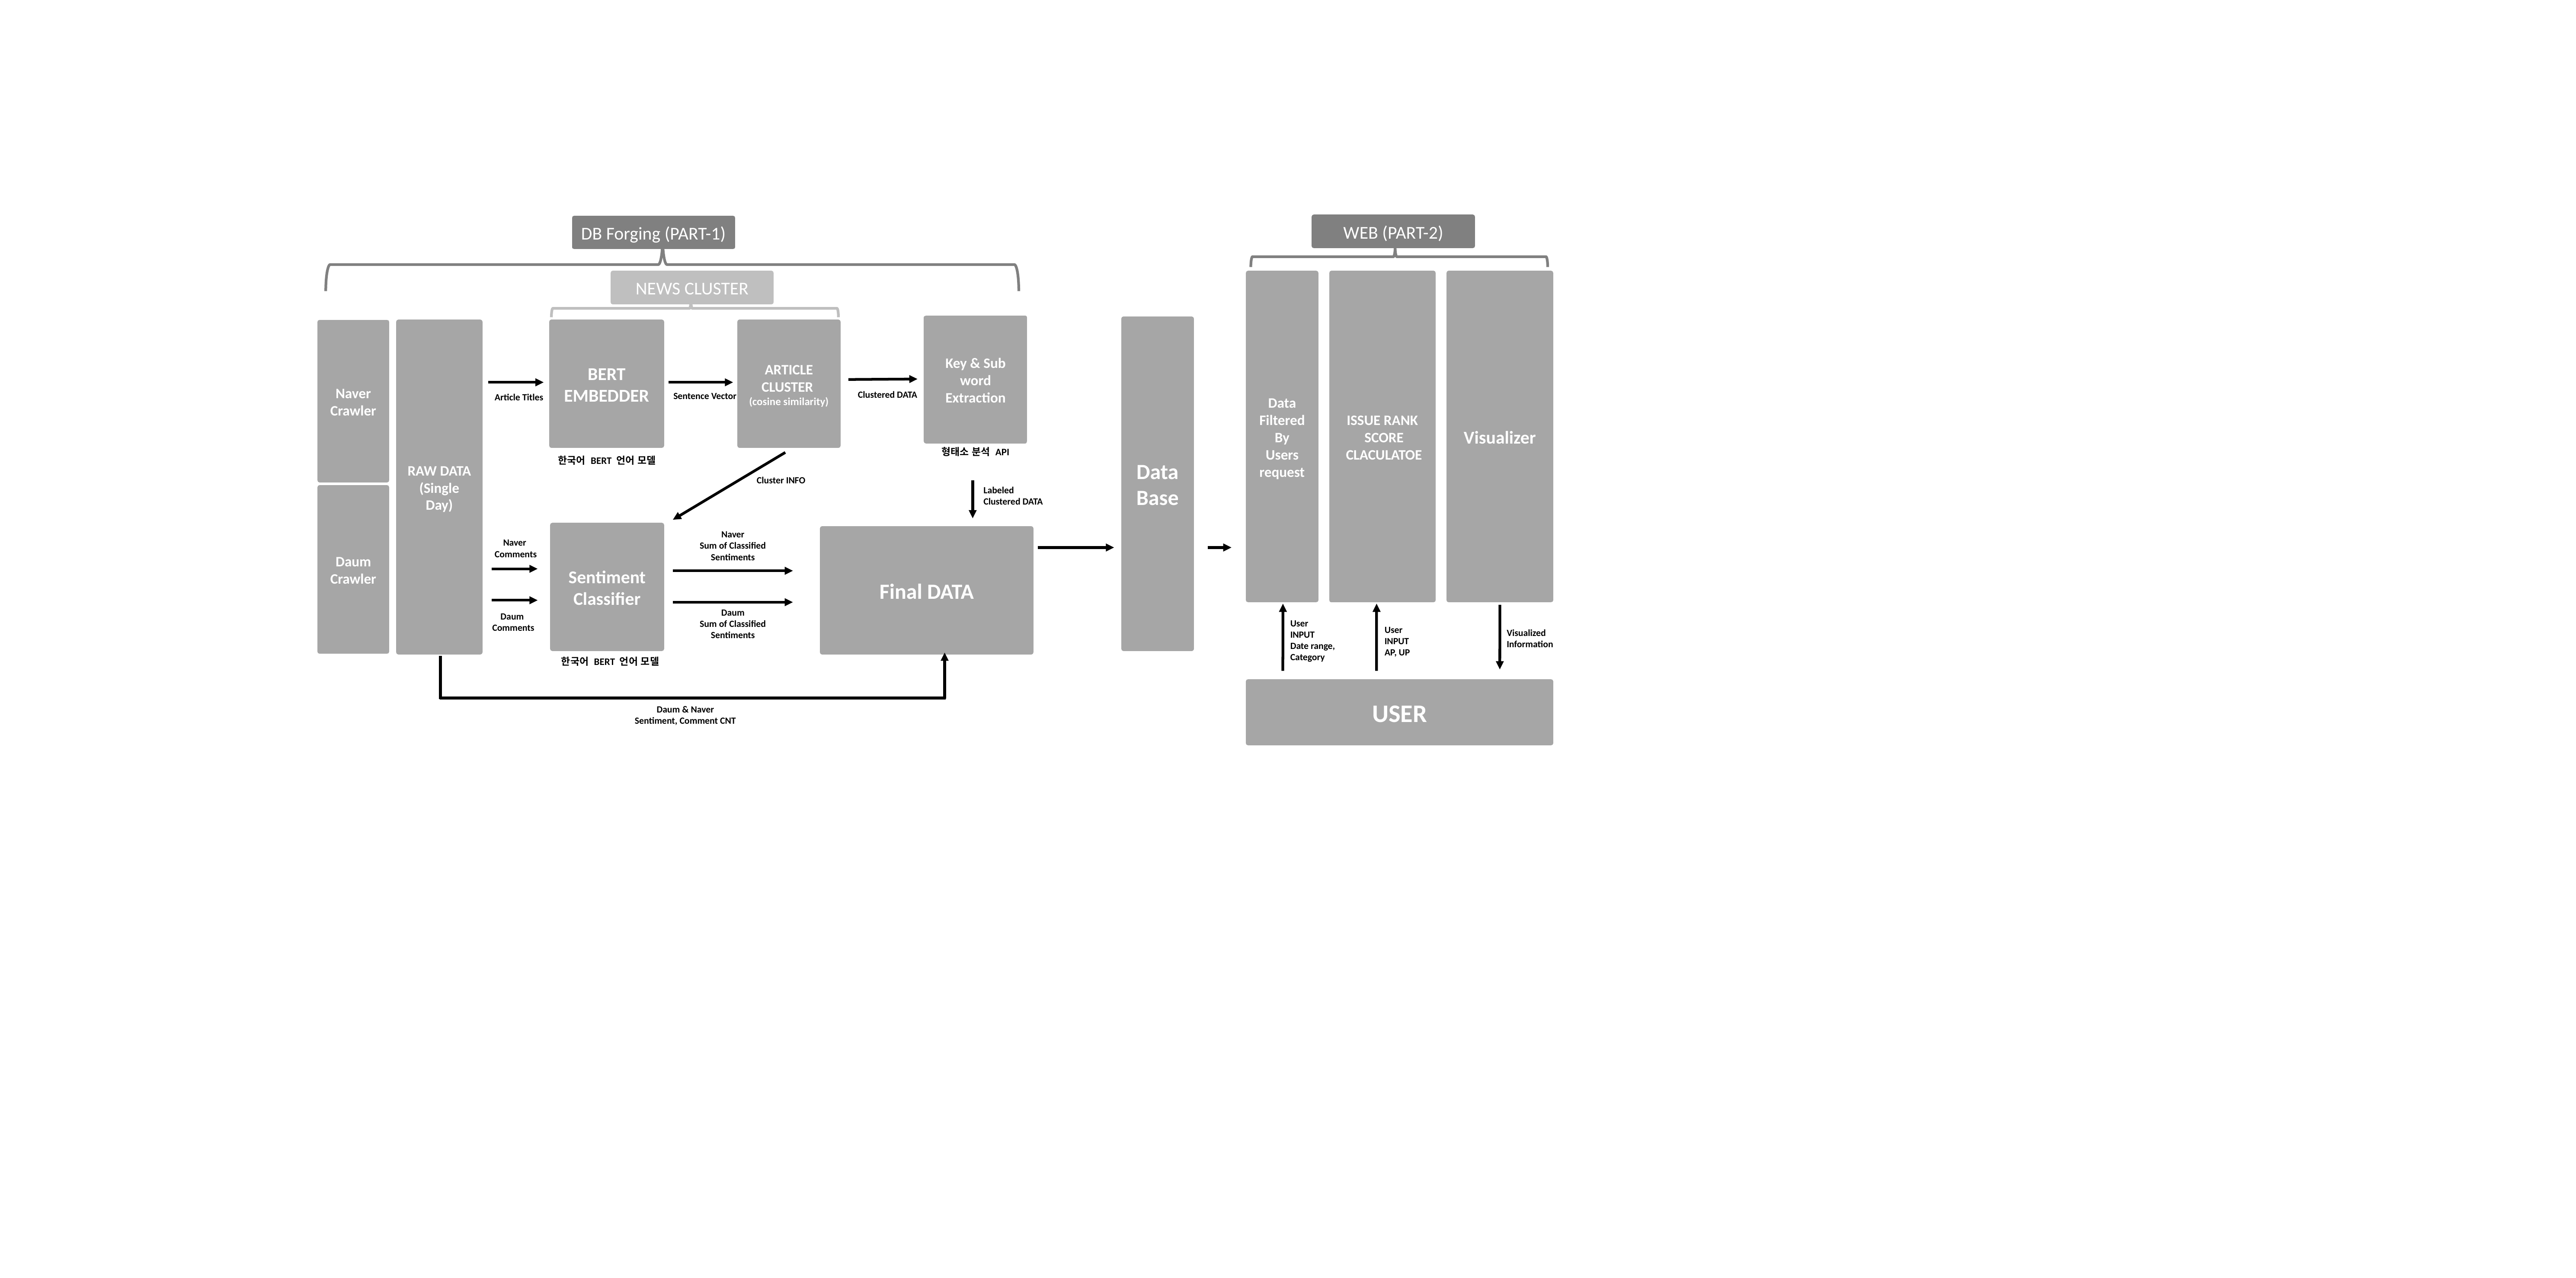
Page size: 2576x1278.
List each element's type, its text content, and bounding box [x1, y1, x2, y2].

text_box Daum Crawler [319, 487, 387, 652]
text_box Naver Crawler [319, 322, 387, 481]
text_box Visualizer [1448, 272, 1552, 601]
text_box User INPUT Date range, Category [1283, 614, 1342, 666]
text_box User INPUT AP, UP [1378, 620, 1417, 661]
text_box 형태소 분석 API [935, 442, 1016, 461]
text_box Data Base [1123, 318, 1192, 649]
text_box Naver Comments [488, 533, 544, 562]
text_box Clustered DATA [851, 385, 924, 403]
text_box ISSUE RANK SCORE CLACULATOE [1331, 272, 1434, 601]
text_box RAW DATA (Single Day) [398, 322, 481, 653]
text_box Sentence Vector [667, 387, 743, 405]
text_box NEWS CLUSTER [612, 291, 772, 303]
text_box [1250, 246, 1548, 267]
text_box USER [1248, 681, 1552, 744]
text_box Daum & Naver Sentiment, Comment CNT [578, 700, 793, 729]
text_box Final DATA [822, 528, 1032, 653]
text_box [551, 303, 839, 317]
text_box Data Filtered By Users request [1248, 272, 1317, 601]
text_box Daum Comments [486, 607, 541, 636]
text_box BERT EMBEDDER [551, 322, 662, 446]
text_box DB Forging (PART-1) [574, 217, 733, 247]
text_box Visualized Information [1500, 623, 1560, 652]
text_box WEB (PART-2) [1314, 216, 1473, 246]
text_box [673, 452, 785, 520]
text_box ARTICLE CLUSTER (cosine similarity) [739, 322, 839, 446]
text_box Daum Sum of Classified Sentiments [680, 604, 785, 644]
text_box Naver Sum of Classified Sentiments [680, 525, 785, 566]
text_box Sentiment Classifier [552, 524, 662, 649]
text_box Article Titles [488, 388, 550, 406]
text_box 한국어 BERT 언어 모델 [555, 652, 666, 671]
text_box 한국어 BERT 언어 모델 [551, 451, 662, 470]
text_box [325, 247, 1019, 291]
text_box Cluster INFO [785, 471, 812, 489]
text_box Labeled Clustered DATA [977, 481, 1050, 510]
text_box Key & Sub word Extraction [926, 317, 1025, 442]
